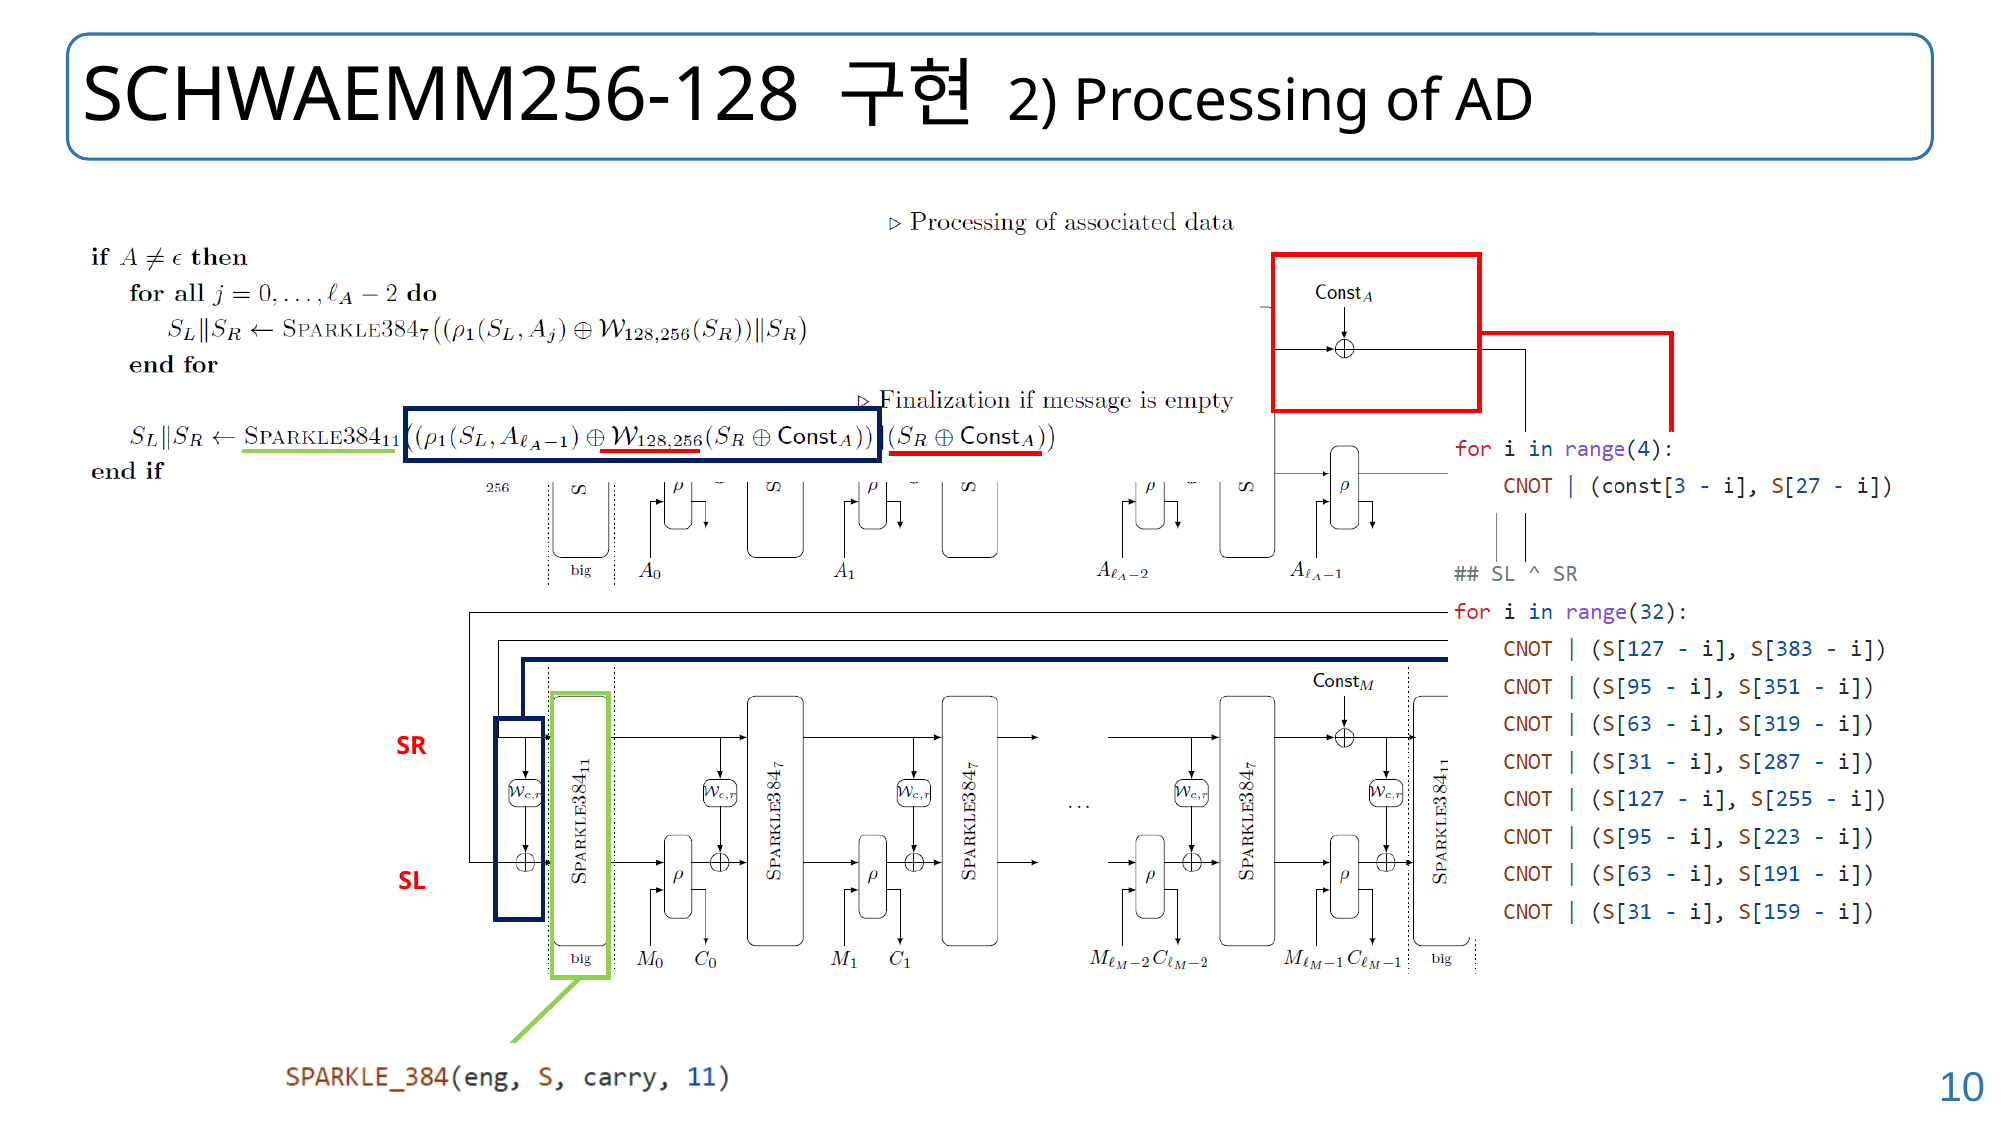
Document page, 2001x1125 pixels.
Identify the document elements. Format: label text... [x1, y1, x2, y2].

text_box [505, 977, 581, 1043]
picture [413, 250, 1898, 990]
picture [269, 1043, 742, 1115]
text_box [522, 659, 1448, 719]
text_box SL [383, 856, 413, 902]
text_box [81, 203, 1260, 482]
title SCHWAEMM256-128 구현 2) Processing of AD [67, 34, 1933, 160]
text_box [1525, 286, 1626, 432]
text_box SR [381, 721, 413, 767]
